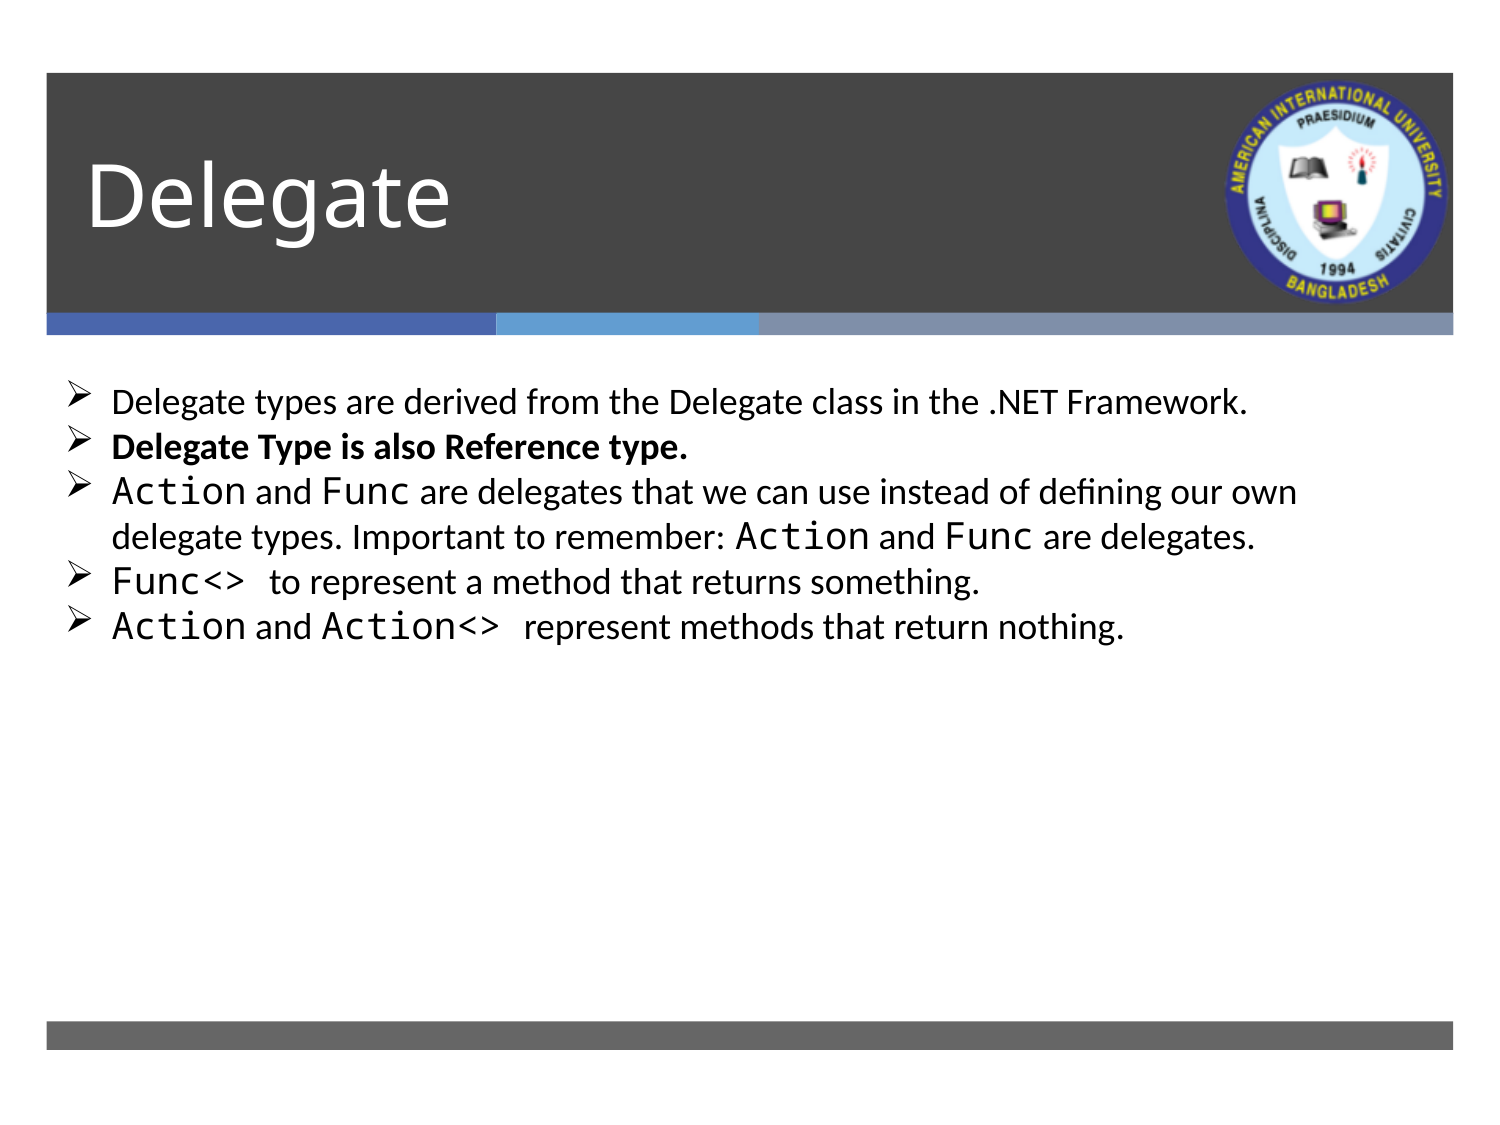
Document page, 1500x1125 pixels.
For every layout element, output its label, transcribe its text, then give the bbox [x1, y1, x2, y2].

text_box Delegate types are derived from the Delegate class in the .NET Framework. Delegate Type is also Reference type. Action and Func are delegates that we can use instead of defining our own delegate types. Important to remember: Action and Func are delegates. Func<> to represent a method that returns something. Action and Action<> represent methods that return nothing. [50, 369, 1453, 654]
picture [1220, 75, 1454, 310]
title Delegate [69, 73, 1351, 253]
